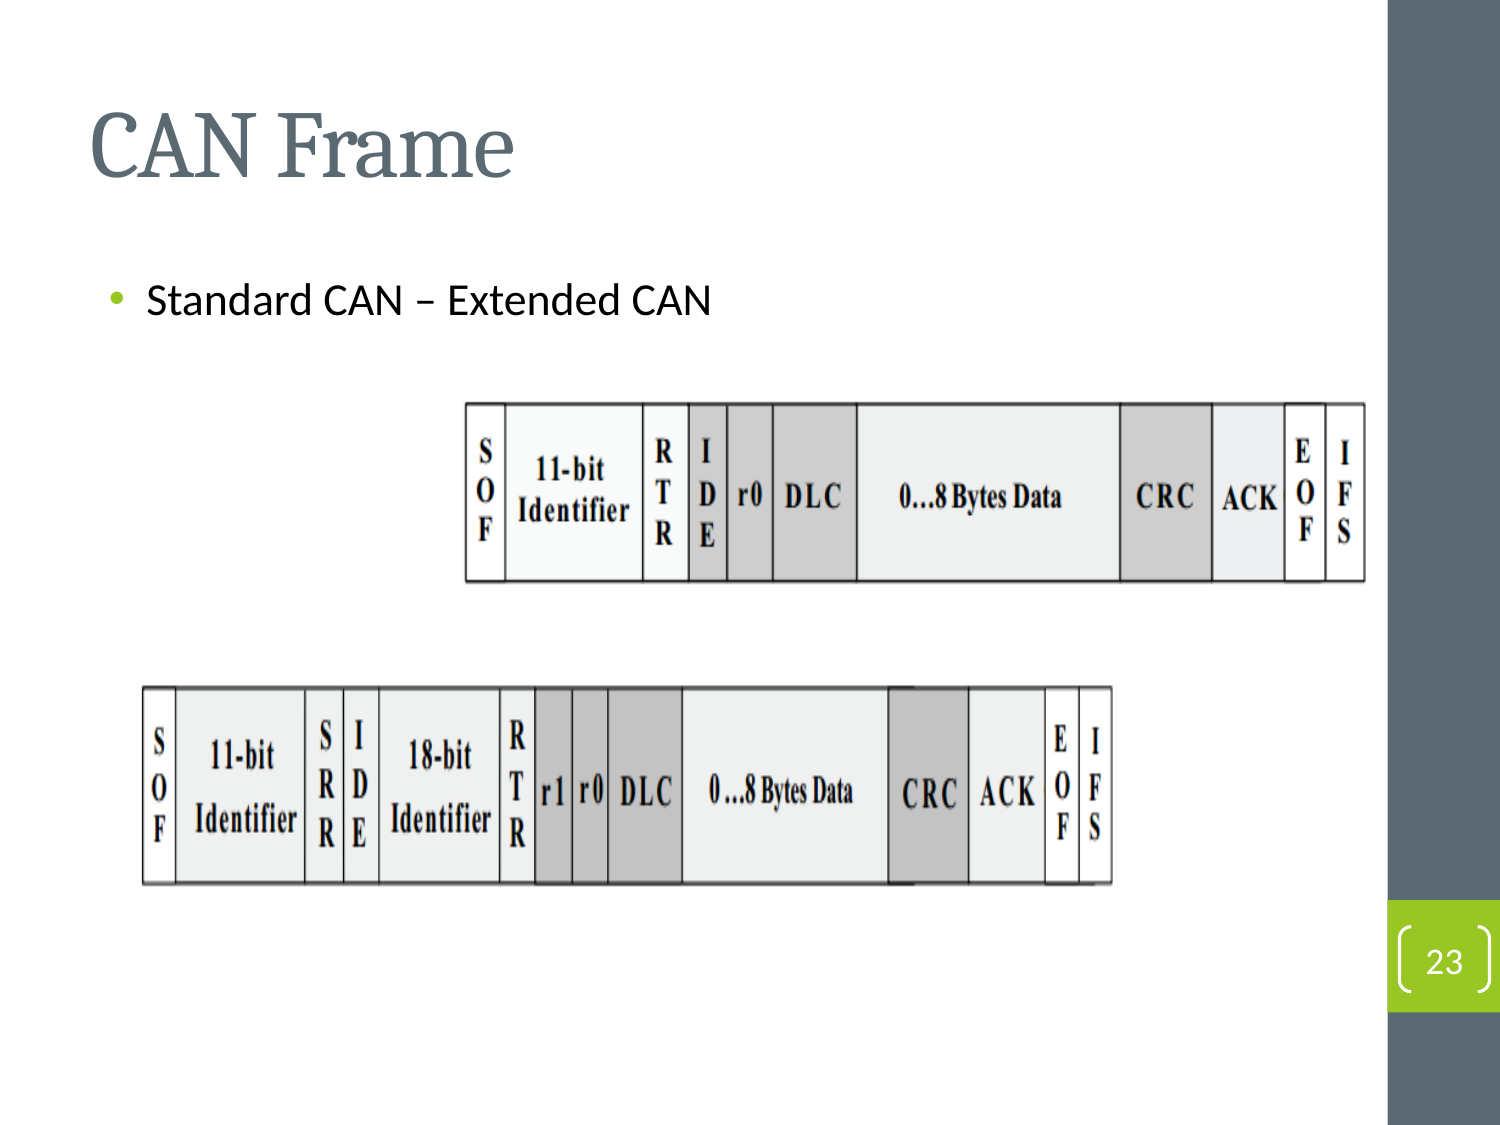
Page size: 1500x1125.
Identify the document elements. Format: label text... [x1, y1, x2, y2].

title CAN Frame [75, 45, 1325, 233]
picture [449, 386, 1380, 601]
slide_number 23 [1397, 925, 1492, 994]
picture [124, 661, 1126, 911]
list Standard CAN – Extended CAN [75, 262, 1325, 1050]
